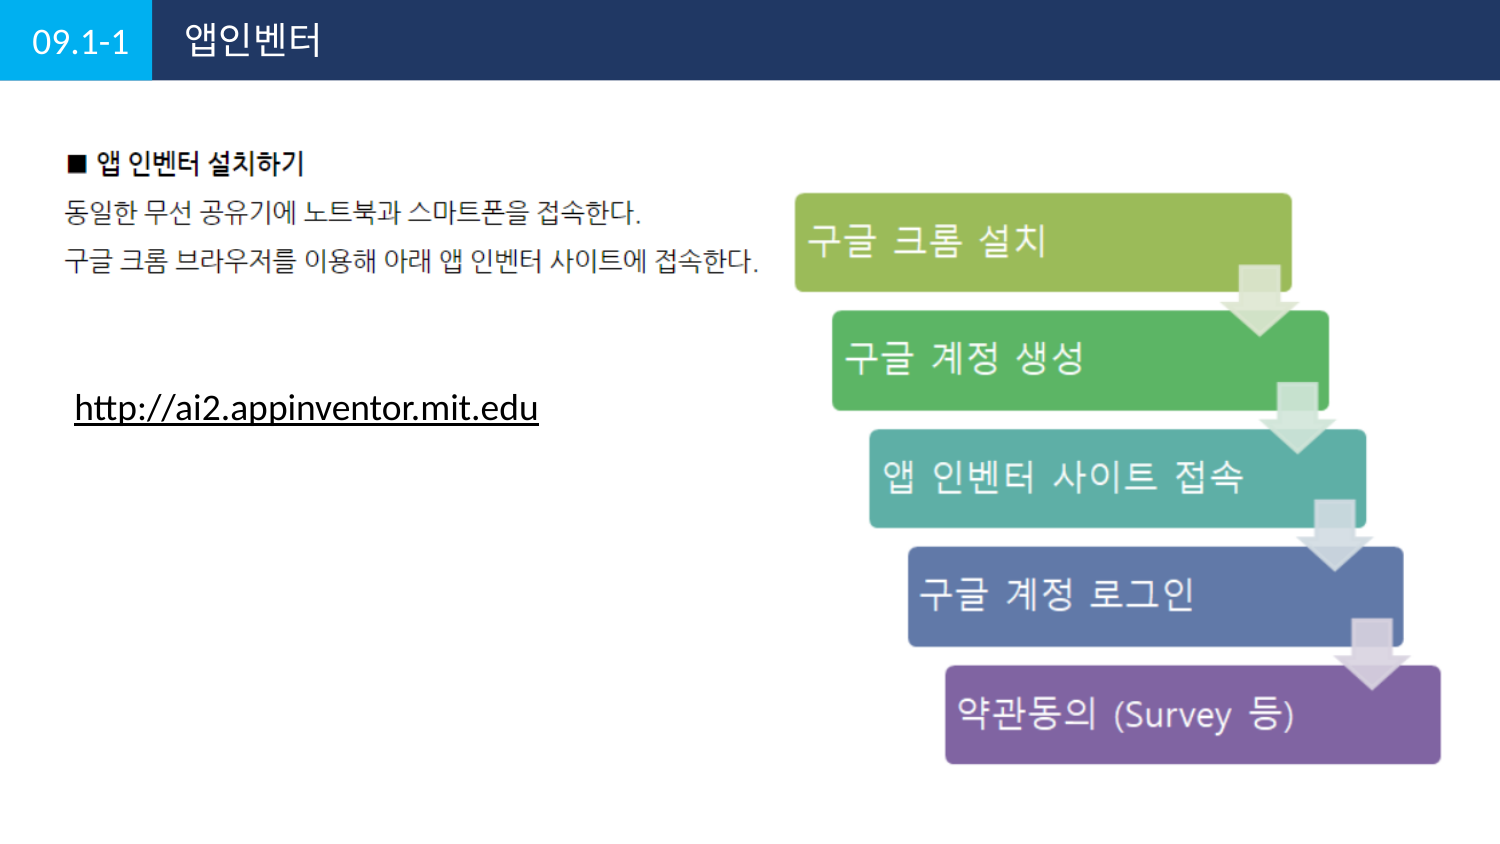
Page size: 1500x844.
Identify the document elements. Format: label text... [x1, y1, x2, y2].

picture [775, 174, 1452, 773]
text_box [0, 0, 153, 81]
text_box 앱인벤터 [169, 9, 945, 70]
picture [48, 143, 768, 283]
text_box http://ai2.appinventor.mit.edu [59, 375, 589, 436]
text_box 09.1-1 [17, 9, 153, 70]
text_box [153, 0, 1500, 81]
